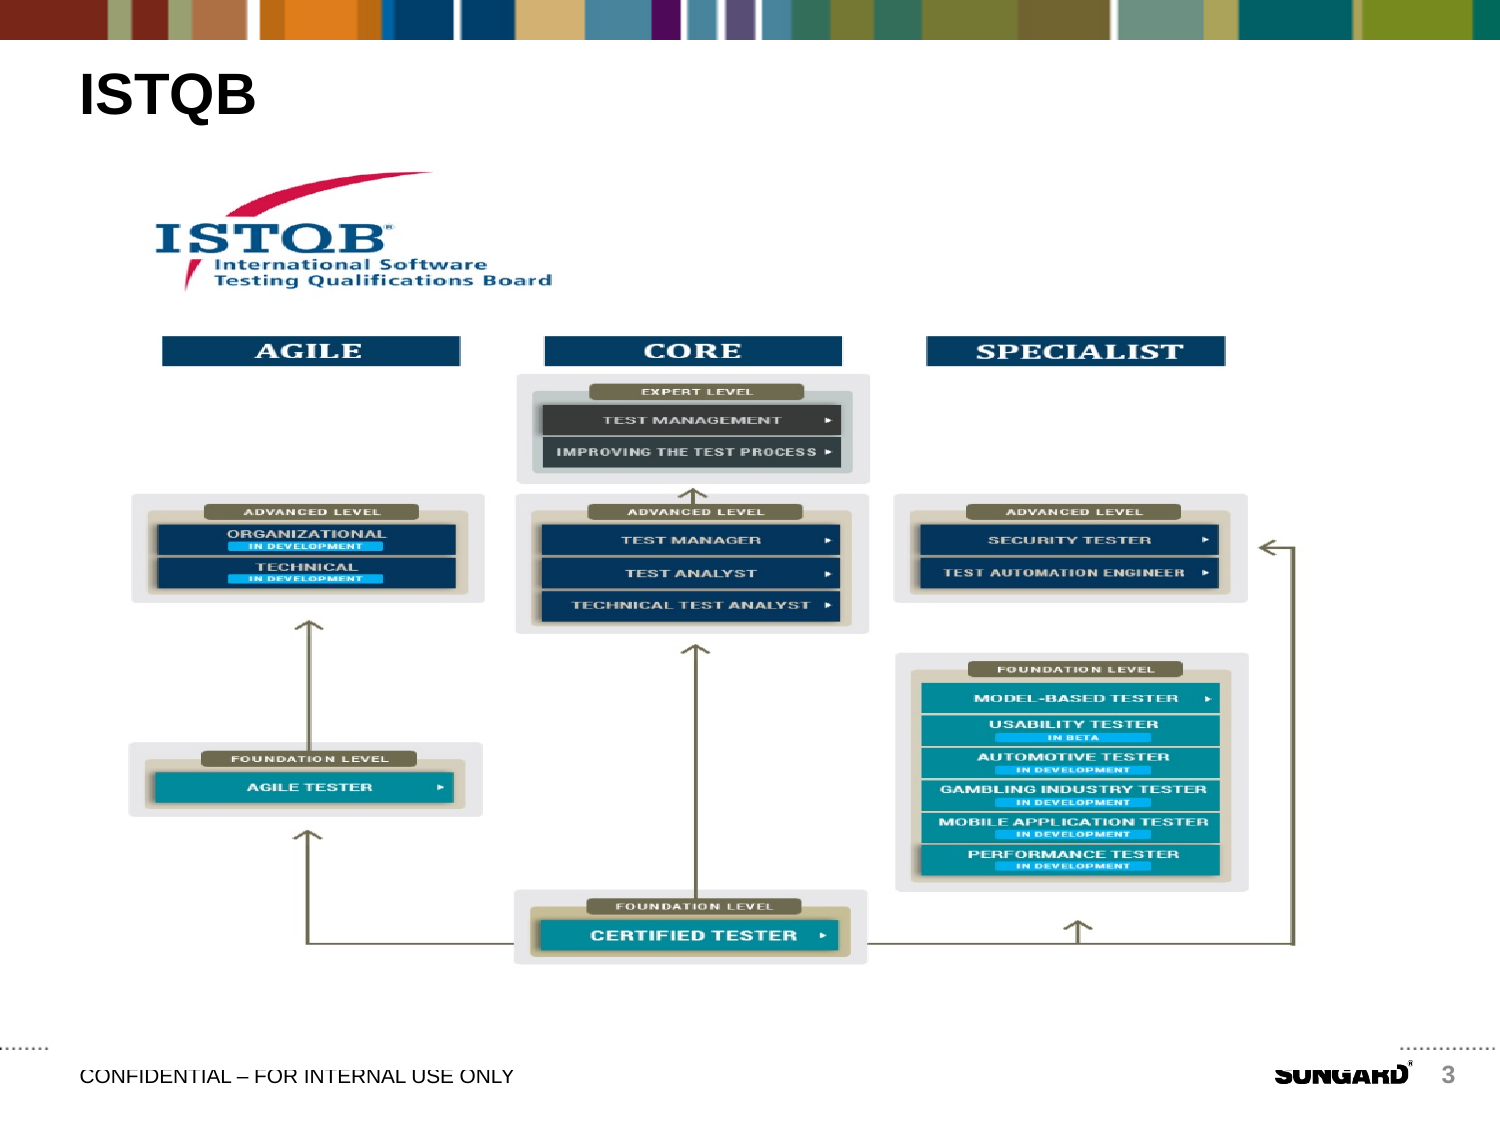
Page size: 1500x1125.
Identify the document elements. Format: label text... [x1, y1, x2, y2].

title ISTQB [79, 55, 1456, 146]
slide_number 3 [1396, 1058, 1456, 1088]
picture [0, 1043, 49, 1050]
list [49, 144, 1397, 1071]
picture [1275, 1071, 1396, 1084]
picture [0, 0, 1500, 40]
picture [1397, 1043, 1500, 1050]
